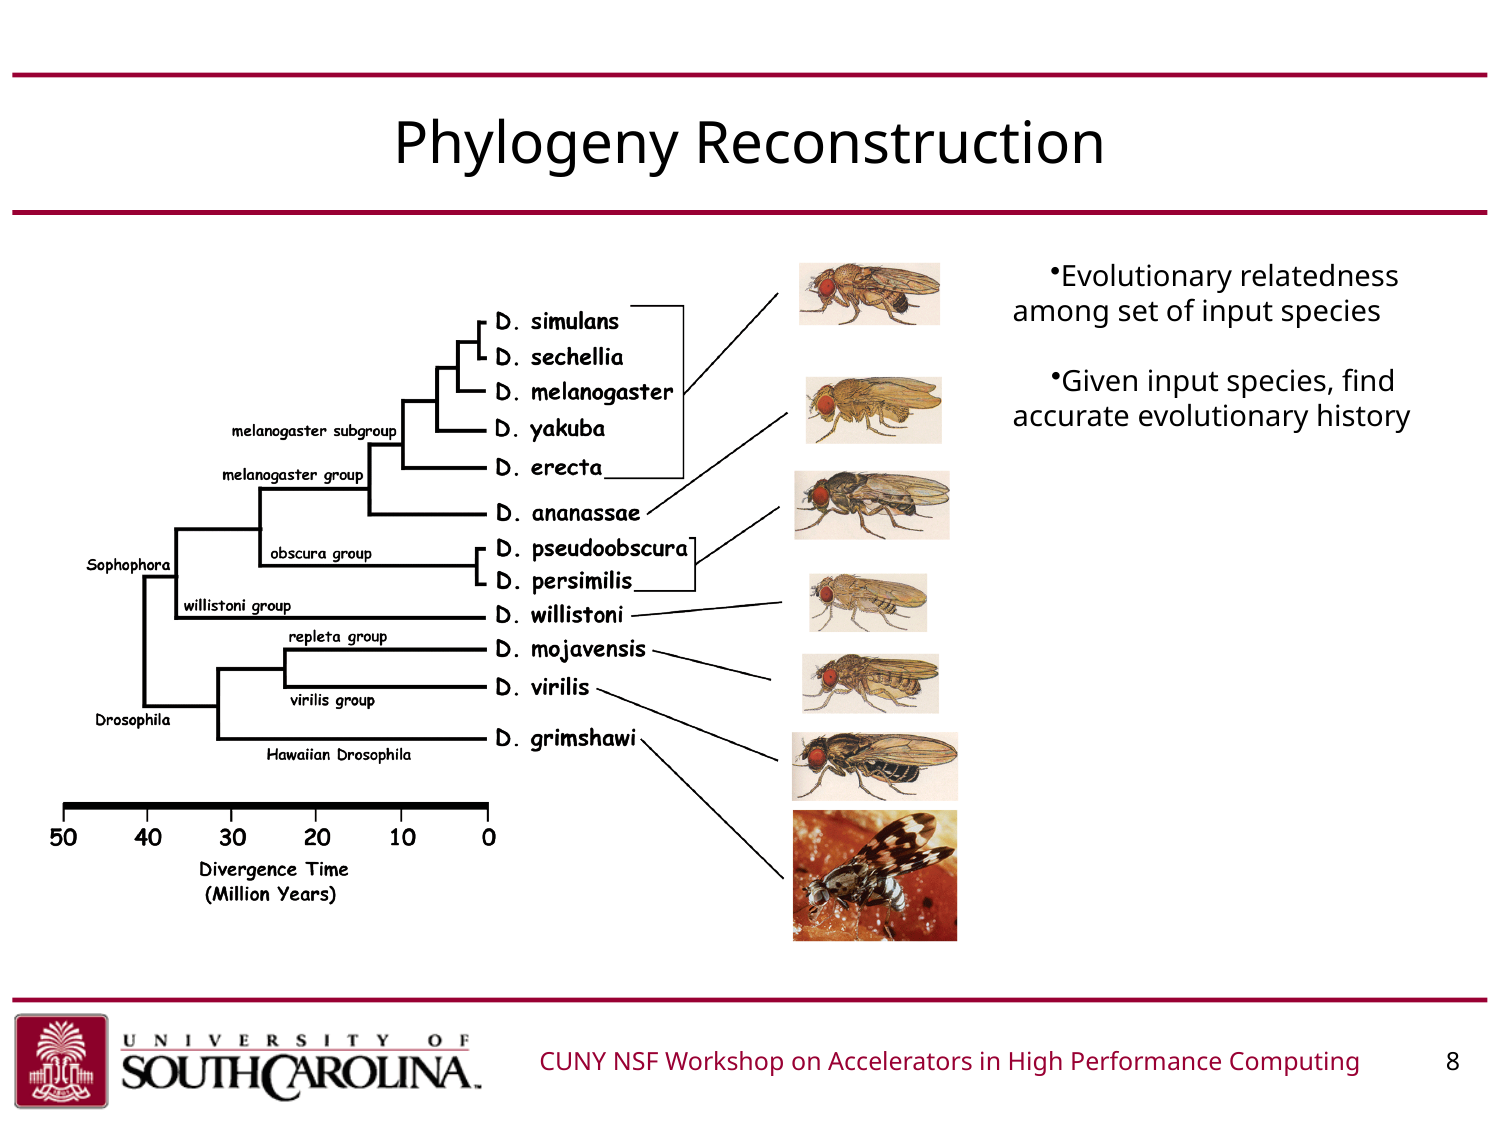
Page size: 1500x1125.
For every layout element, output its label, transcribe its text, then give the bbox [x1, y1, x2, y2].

text_box Evolutionary relatedness among set of input species Given input species, find accurate evolutionary history [991, 249, 1463, 440]
picture [12, 1012, 488, 1112]
title Phylogeny Reconstruction [74, 74, 1426, 206]
picture [37, 227, 988, 947]
slide_number CUNY NSF Workshop on Accelerators in High Performance Computing 8 [424, 1037, 1476, 1088]
